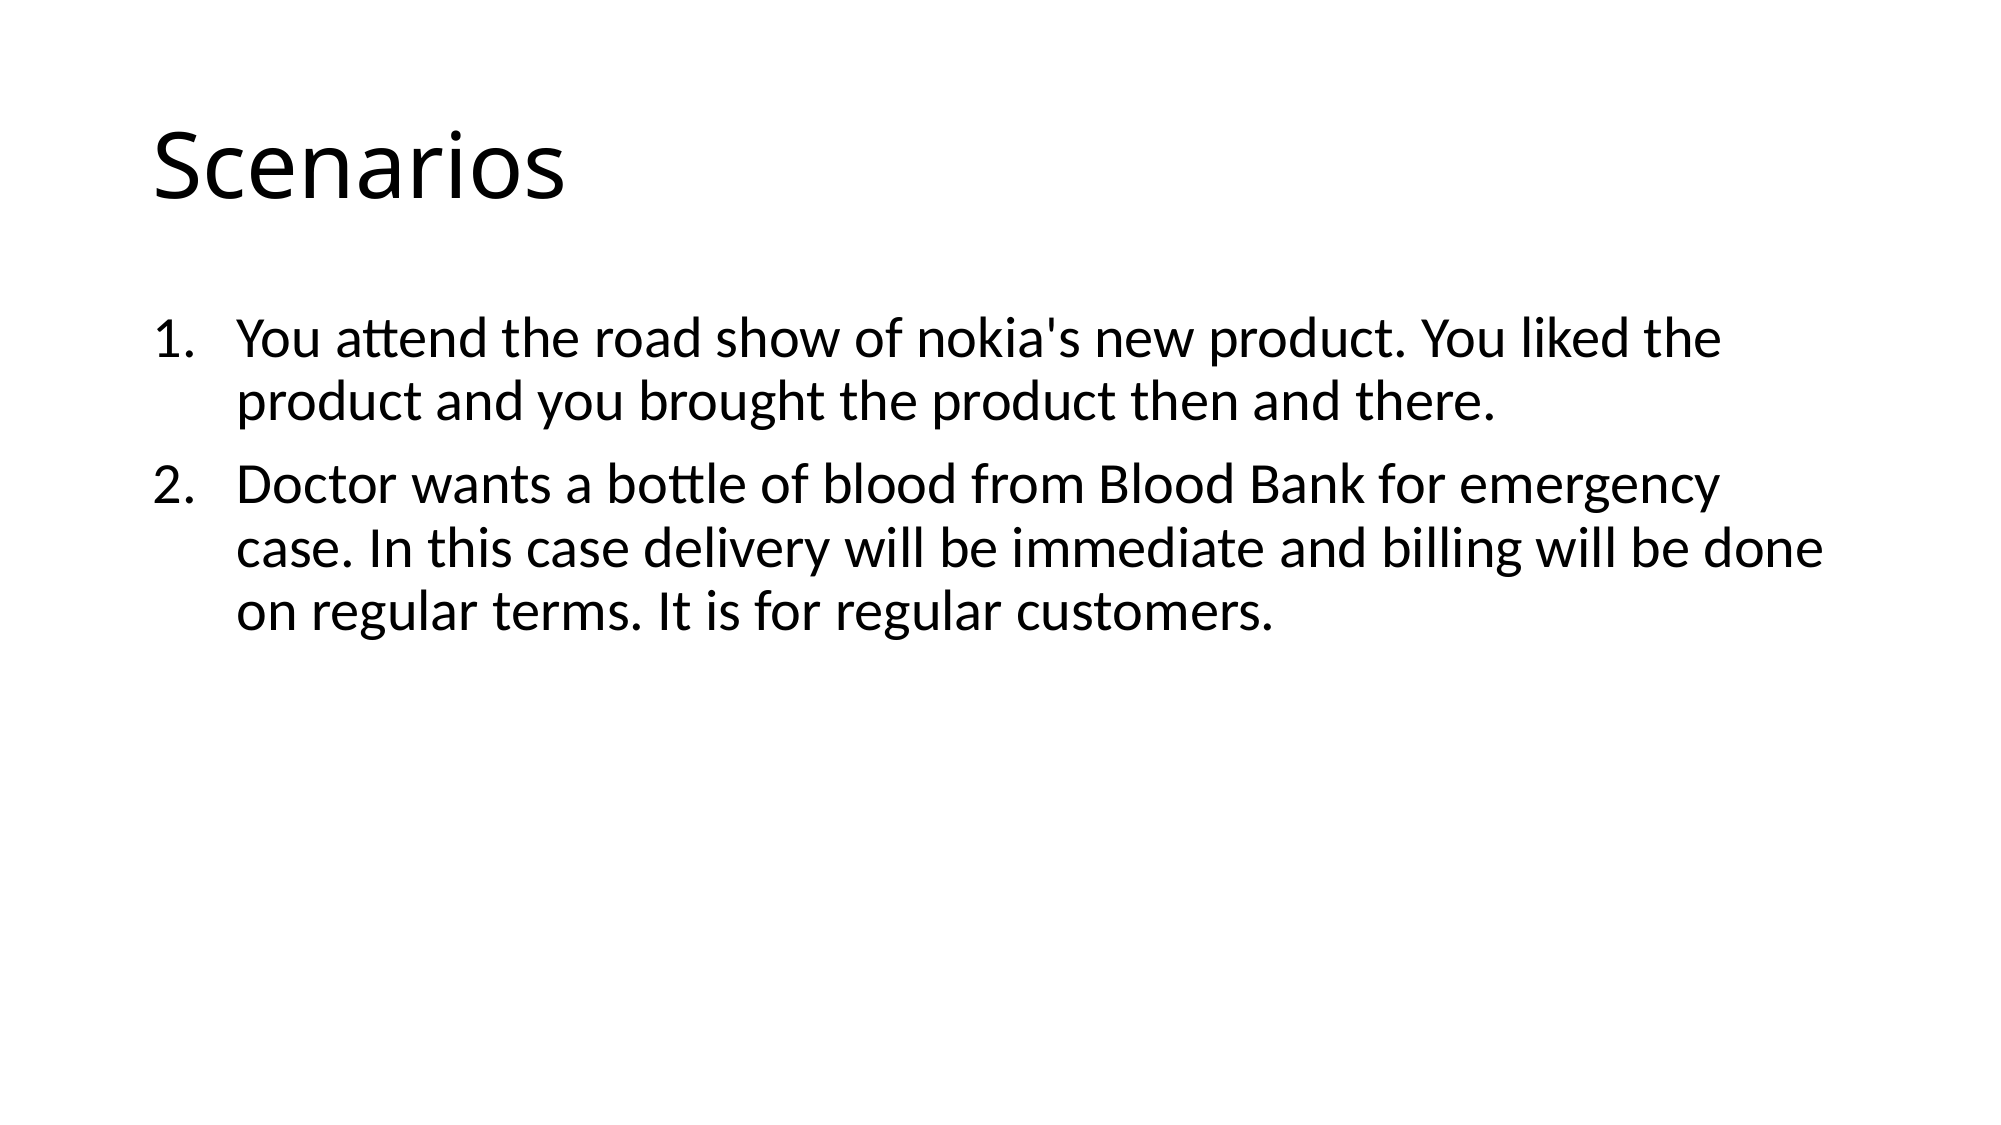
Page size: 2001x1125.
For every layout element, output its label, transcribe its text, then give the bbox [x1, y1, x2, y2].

title Scenarios [137, 59, 1863, 278]
list You attend the road show of nokia's new product. You liked the product and you brought the product then and there. Doctor wants a bottle of blood from Blood Bank for emergency case. In this case delivery will be immediate and billing will be done on regular terms. It is for regular customers. [137, 299, 1863, 1014]
